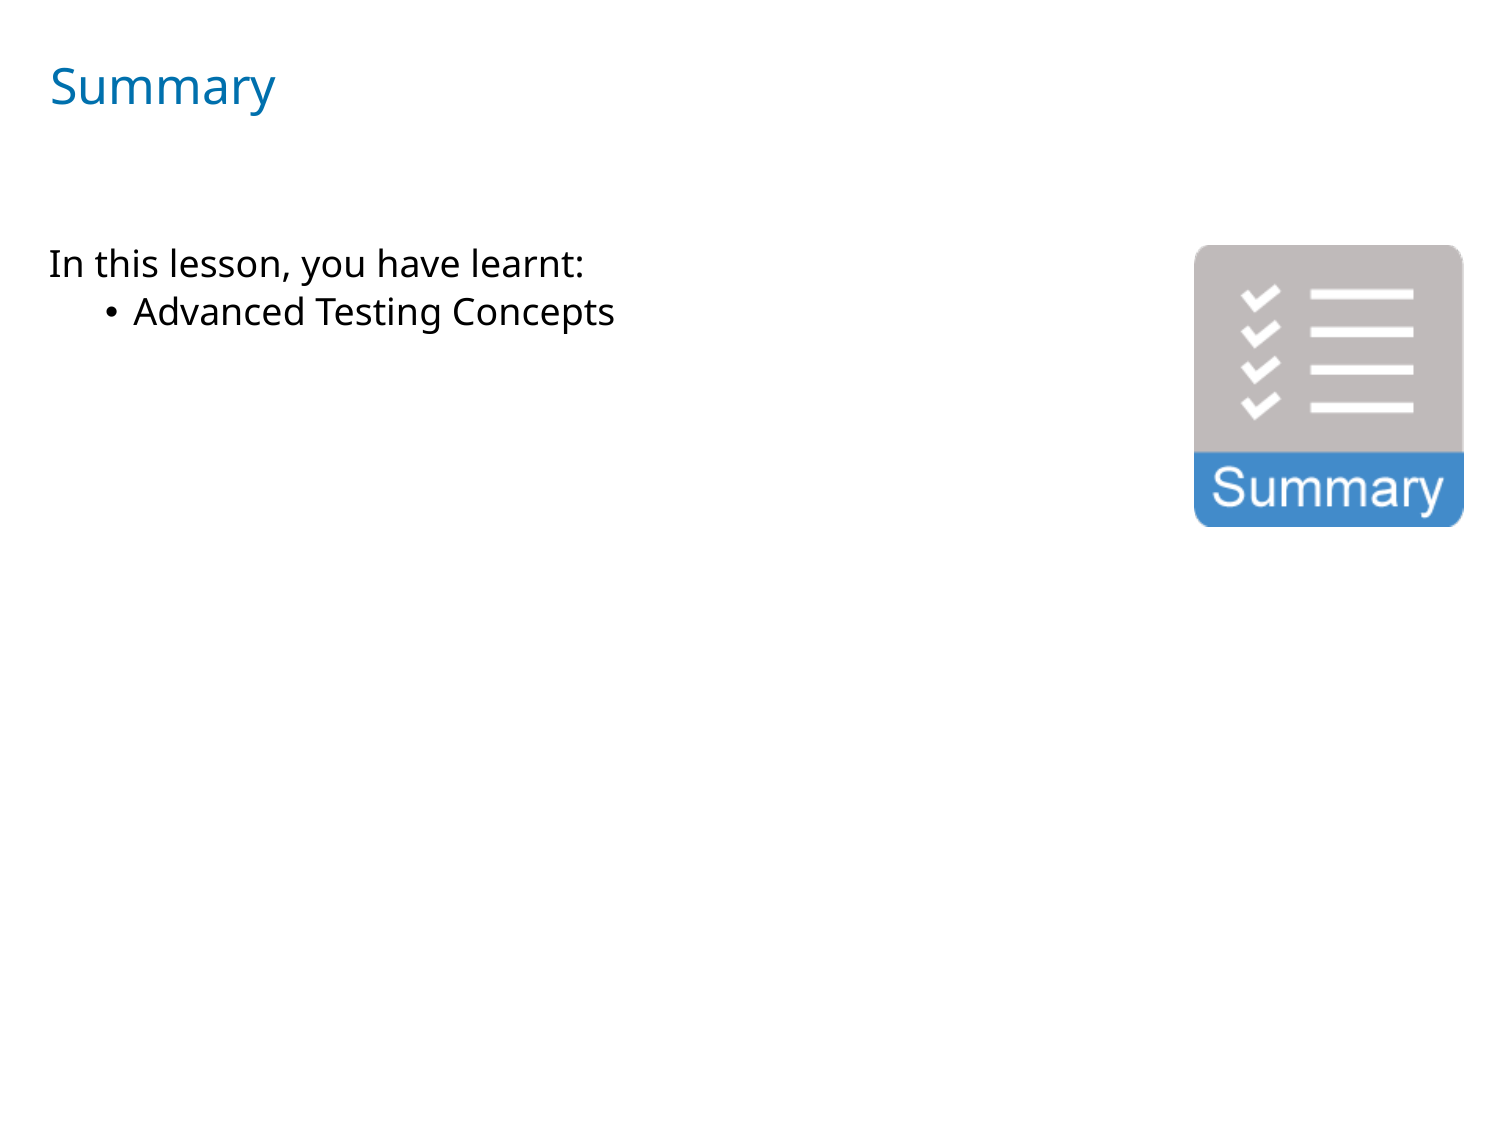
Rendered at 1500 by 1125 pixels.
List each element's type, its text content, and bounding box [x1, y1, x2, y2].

picture [1194, 245, 1464, 527]
list In this lesson, you have learnt: Advanced Testing Concepts [48, 245, 1179, 1007]
title Summary [50, 67, 1450, 134]
